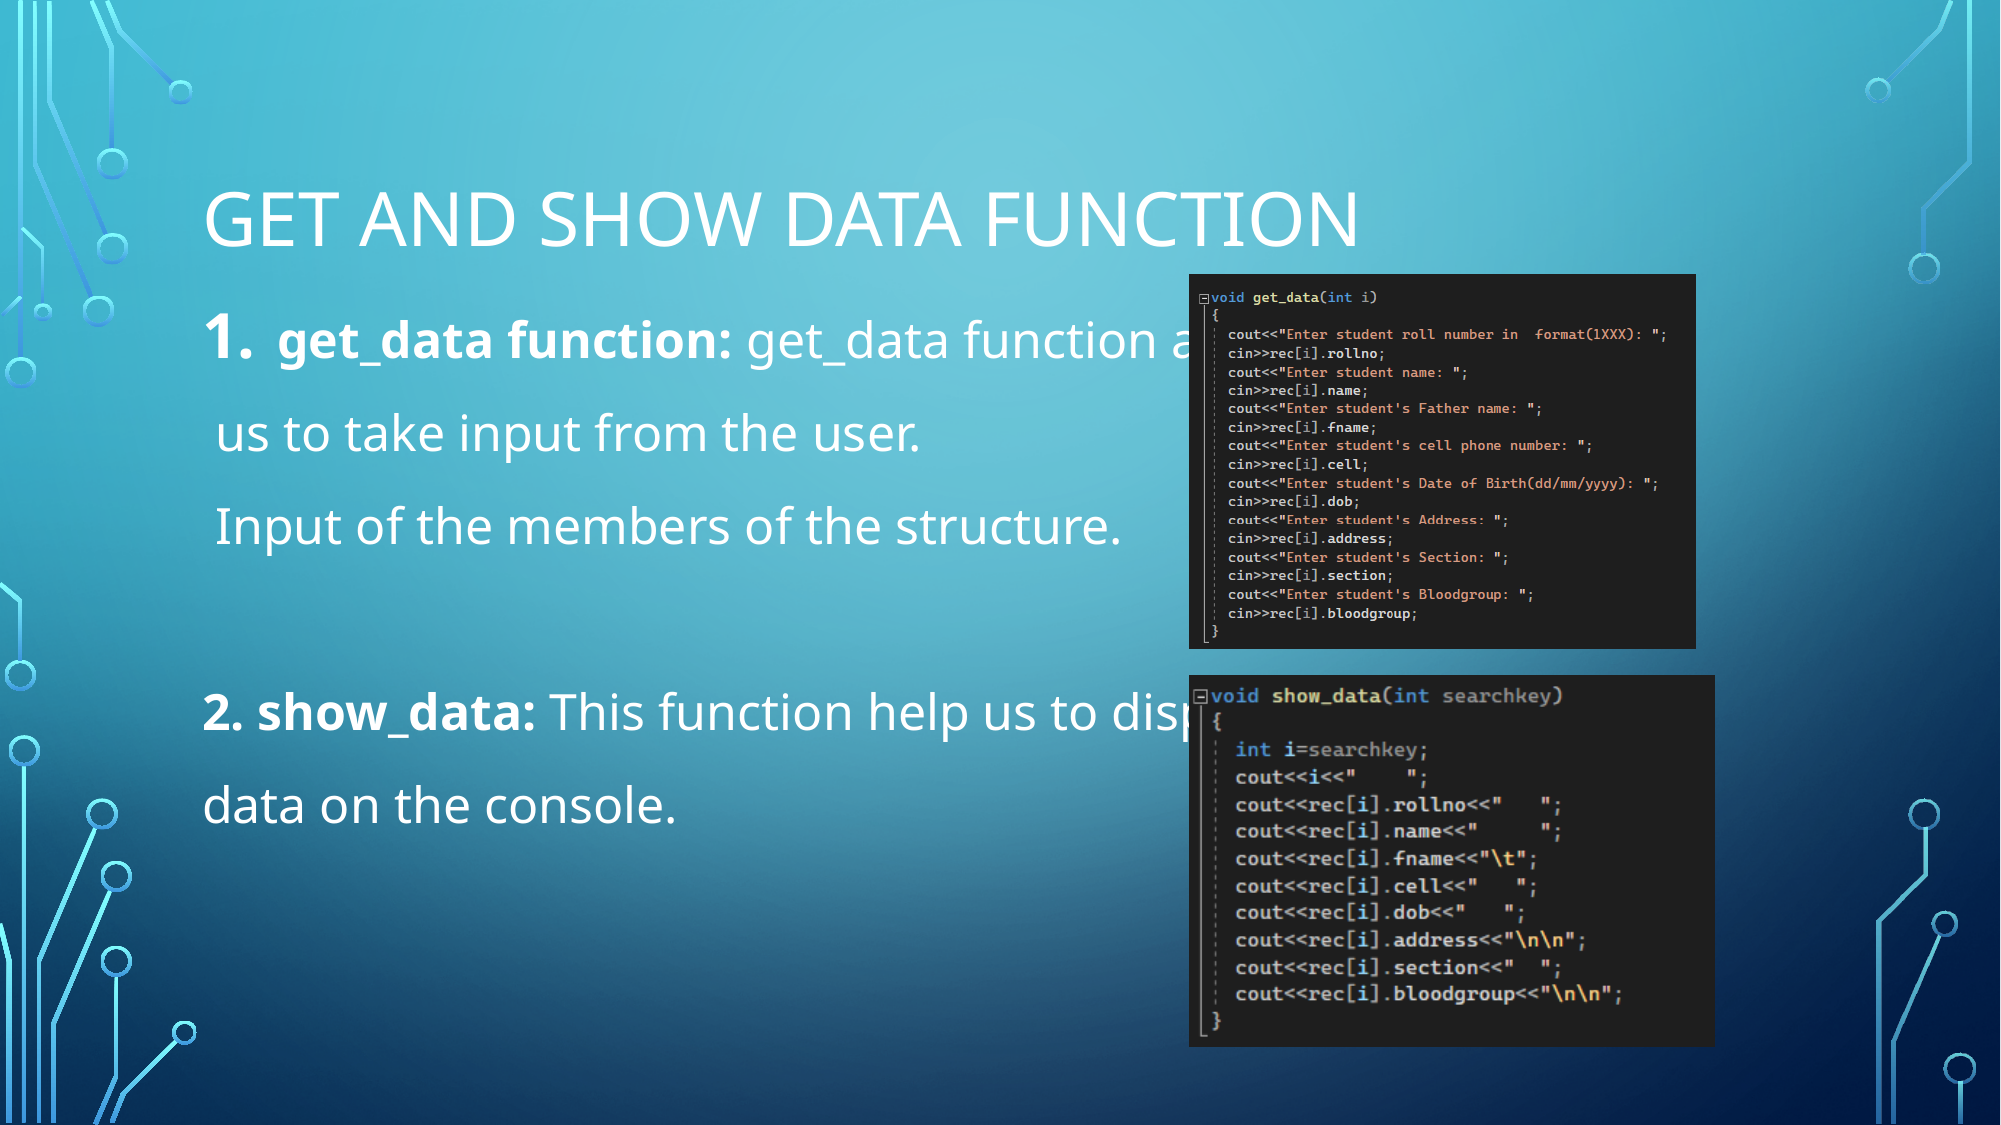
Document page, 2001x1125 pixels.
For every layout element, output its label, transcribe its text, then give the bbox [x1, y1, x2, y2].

picture [1189, 274, 1697, 649]
picture [1189, 675, 1716, 1048]
title Get and show data function [187, 101, 1813, 289]
list get_data function: get_data function allow us to take input from the user. Input of the members of the structure. 2. show_data: This function help us to display data on the console. [187, 289, 1813, 950]
